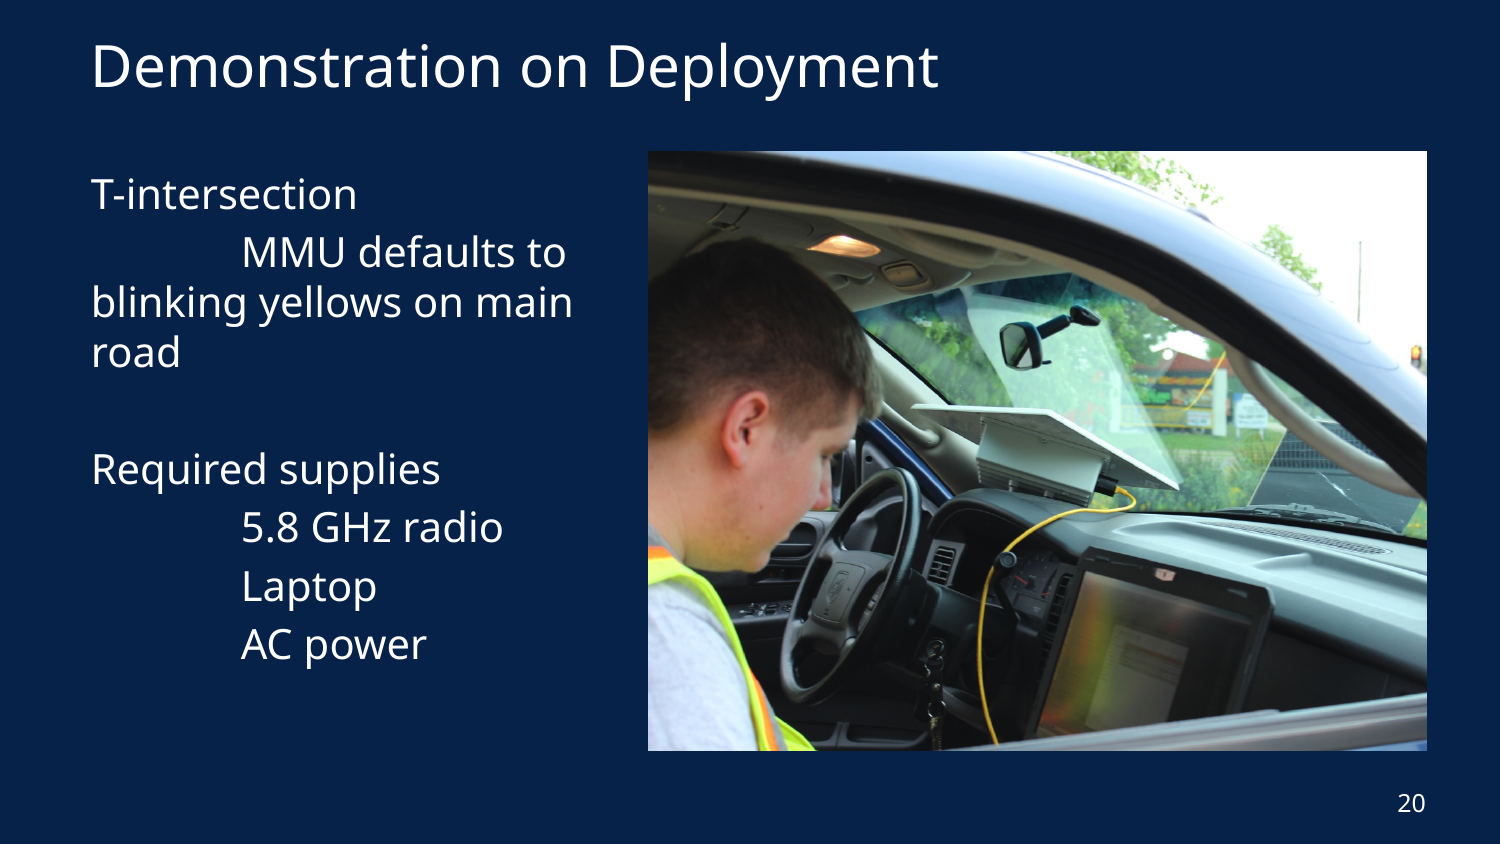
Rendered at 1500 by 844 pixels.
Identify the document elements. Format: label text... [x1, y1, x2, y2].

list T-intersection MMU defaults to blinking yellows on main road Required supplies 5.8 GHz radio Laptop AC power [76, 160, 653, 759]
slide_number 20 [1088, 782, 1427, 828]
title Demonstration on Deployment [76, 22, 1427, 121]
picture [648, 151, 1427, 752]
